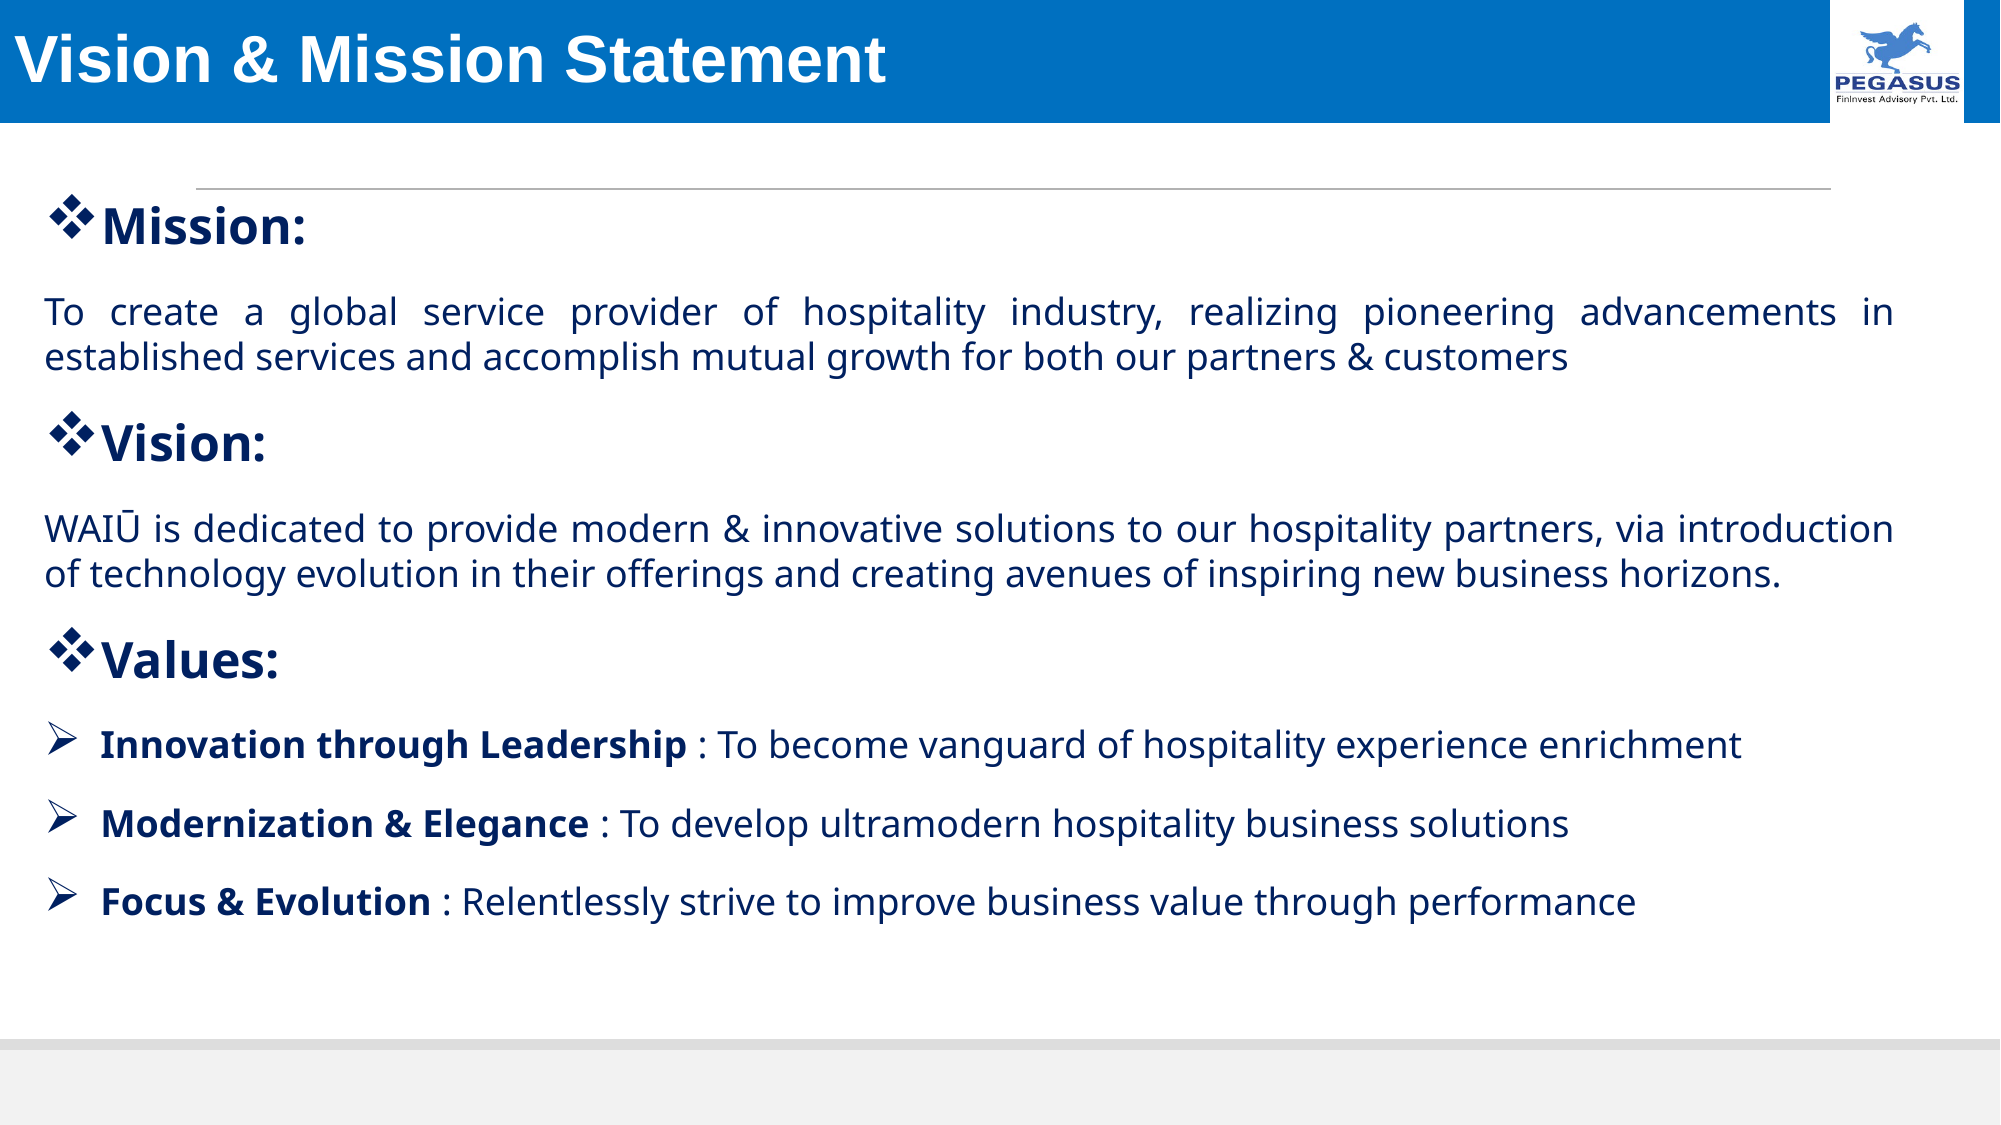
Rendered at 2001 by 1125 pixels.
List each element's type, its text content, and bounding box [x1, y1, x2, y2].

text_box Mission: To create a global service provider of hospitality industry, realizing pioneering advancements in established services and accomplish mutual growth for both our partners & customers Vision: WAIŪ is dedicated to provide modern & innovative solutions to our hospitality partners, via introduction of technology evolution in their offerings and creating avenues of inspiring new business horizons. Values: Innovation through Leadership : To become vanguard of hospitality experience enrichment Modernization & Elegance : To develop ultramodern hospitality business solutions Focus & Evolution : Relentlessly strive to improve business value through performance [21, 187, 1912, 931]
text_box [0, 0, 2000, 129]
